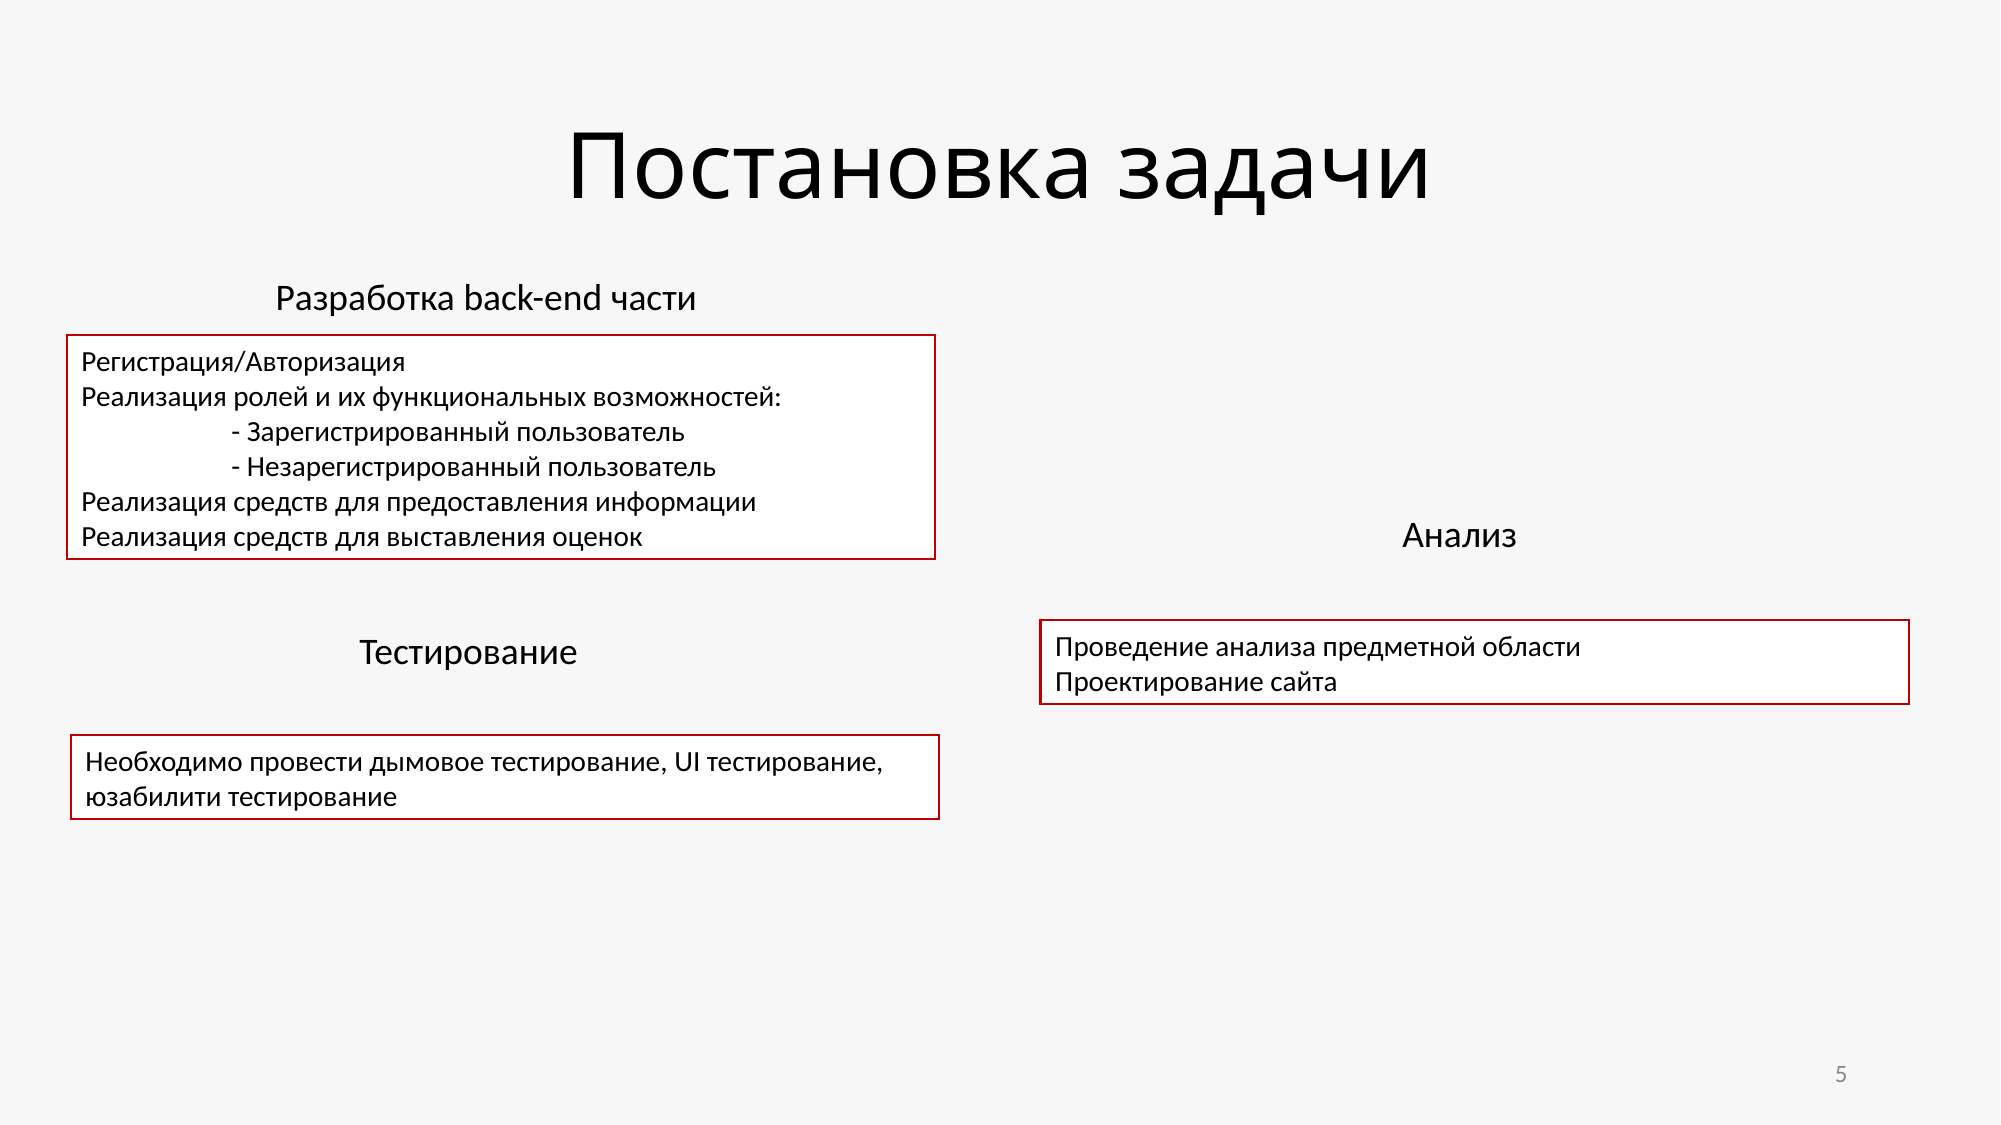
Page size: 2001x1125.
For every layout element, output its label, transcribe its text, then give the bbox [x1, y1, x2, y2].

text_box Тестирование [344, 619, 757, 680]
text_box Регистрация/Авторизация Реализация ролей и их функциональных возможностей: - Зарегистрированный пользователь - Незарегистрированный пользователь Реализация средств для предоставления информации Реализация средств для выставления оценок [66, 334, 936, 560]
slide_number 5 [1412, 1042, 1863, 1103]
title Постановка задачи [137, 59, 1863, 278]
text_box Анализ [1387, 502, 1800, 563]
text_box Необходимо провести дымовое тестирование, UI тестирование, юзабилити тестирование [70, 734, 940, 820]
text_box Разработка back-end части [260, 265, 742, 326]
text_box Проведение анализа предметной области Проектирование сайта [1039, 619, 1910, 705]
